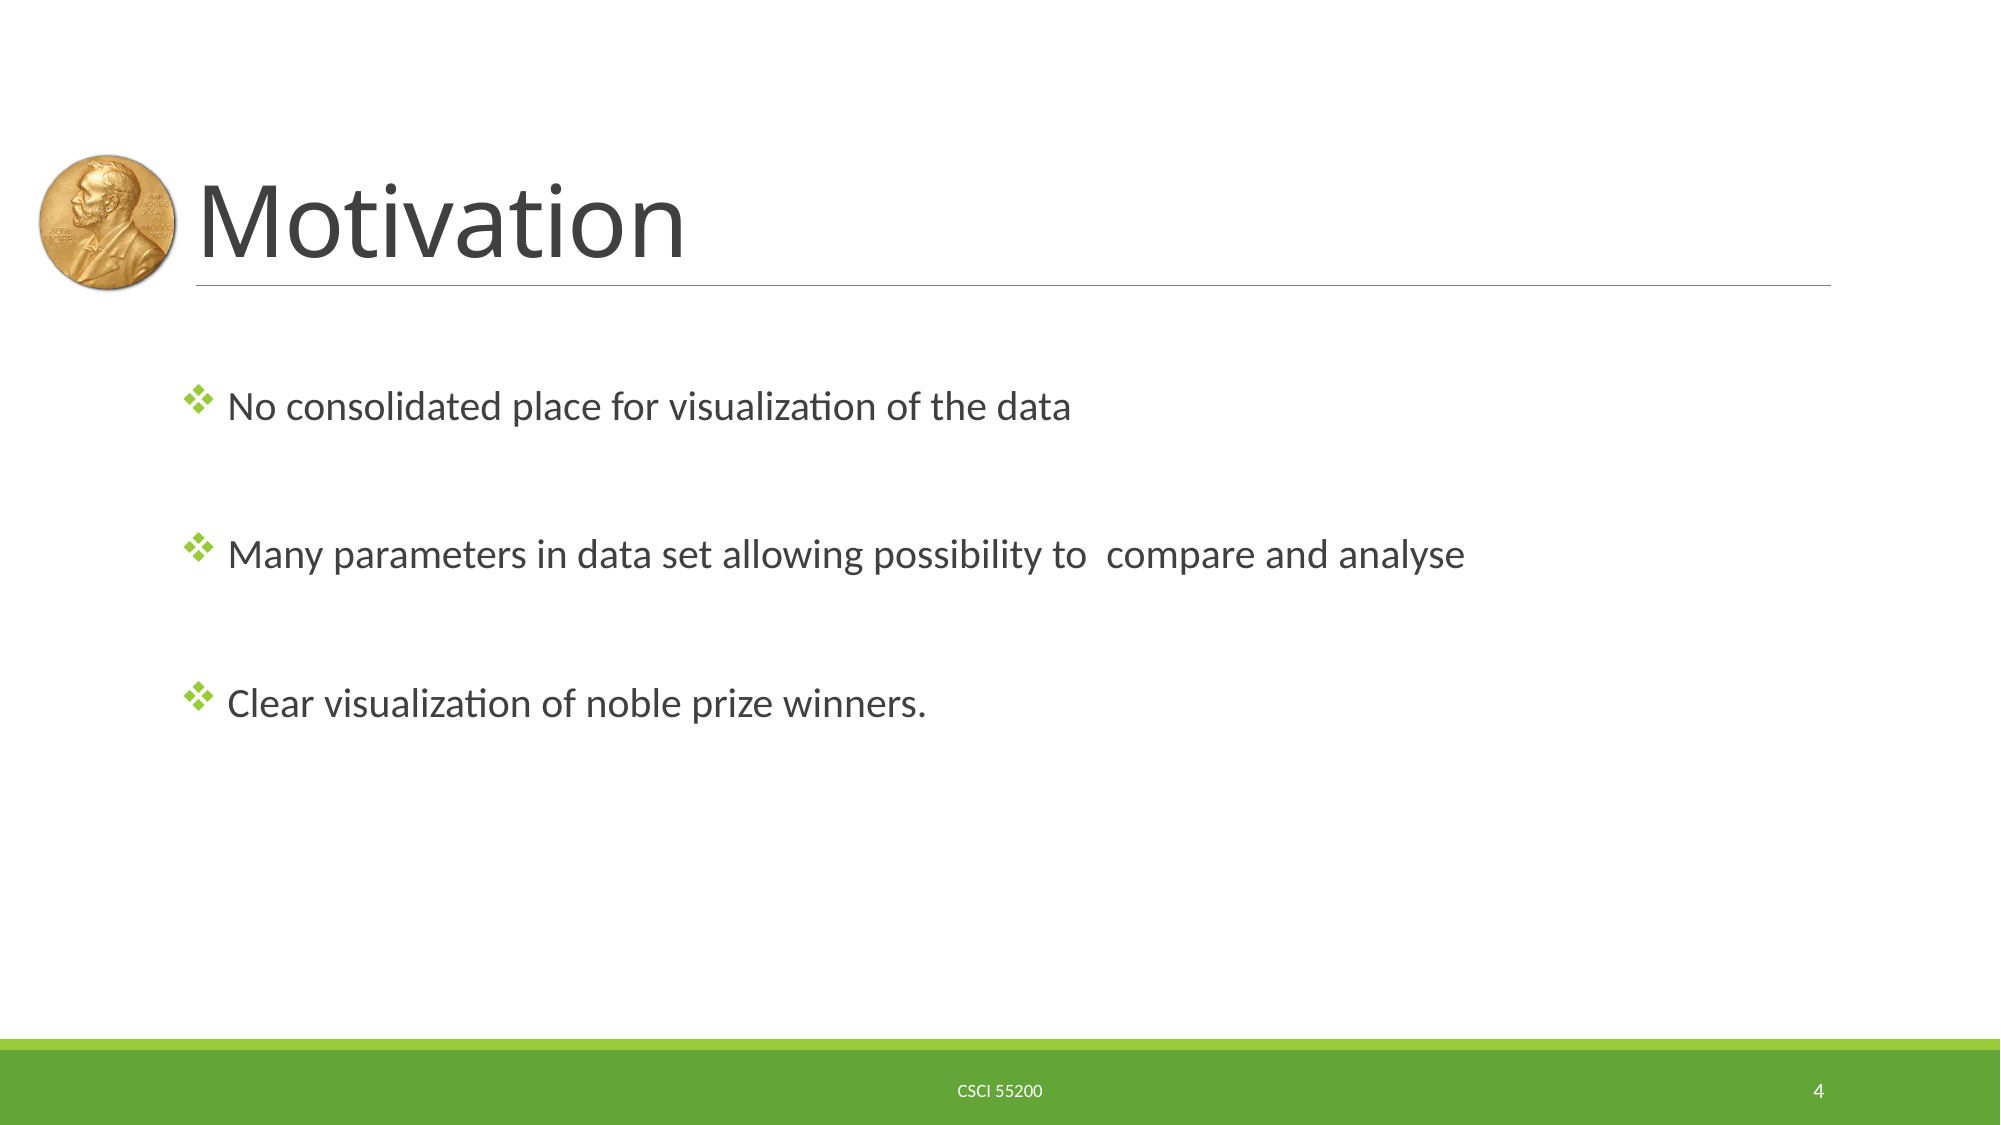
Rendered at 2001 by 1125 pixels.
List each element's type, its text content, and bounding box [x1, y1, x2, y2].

slide_number 4 [1624, 1059, 1840, 1120]
list No consolidated place for visualization of the data Many parameters in data set allowing possibility to compare and analyse Clear visualization of noble prize winners. [180, 302, 1830, 963]
title Motivation [180, 47, 1830, 285]
footer CSCI 55200 [604, 1059, 1396, 1120]
picture [35, 151, 181, 295]
